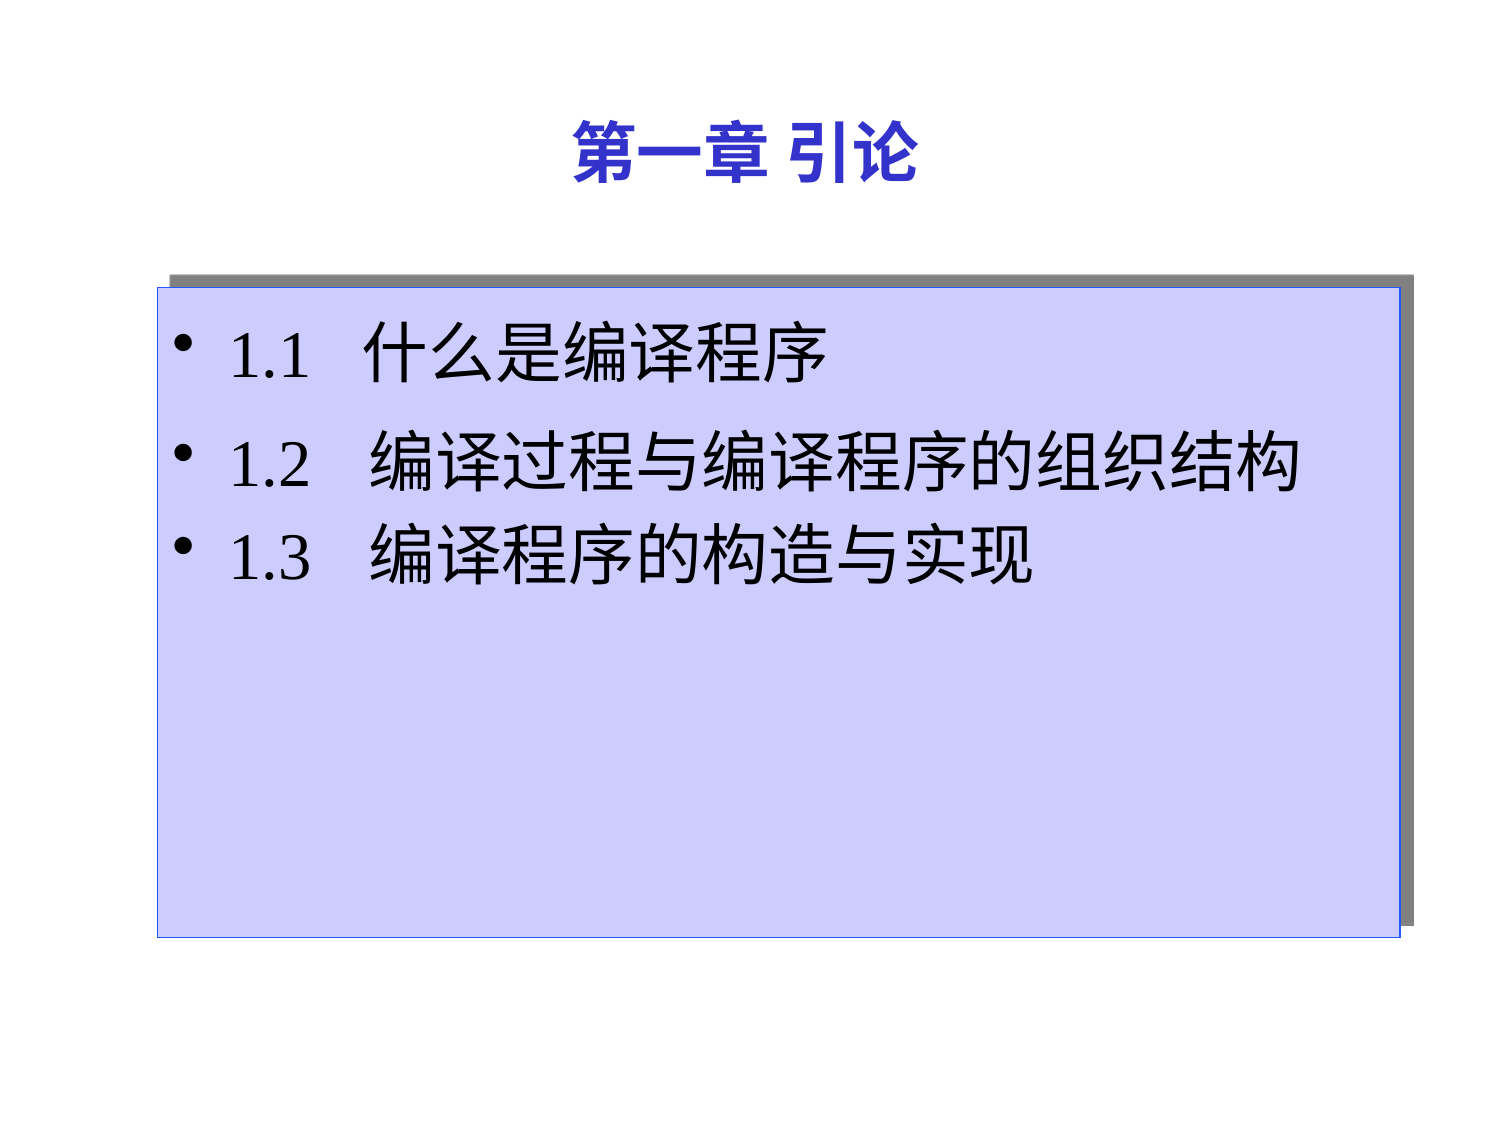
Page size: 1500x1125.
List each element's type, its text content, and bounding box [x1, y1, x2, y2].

text_box 1.1 什么是编译程序 1.2 编译过程与编译程序的组织结构 1.3 编译程序的构造与实现 [157, 287, 1400, 938]
text_box 第一章 引论 [106, 74, 1382, 210]
